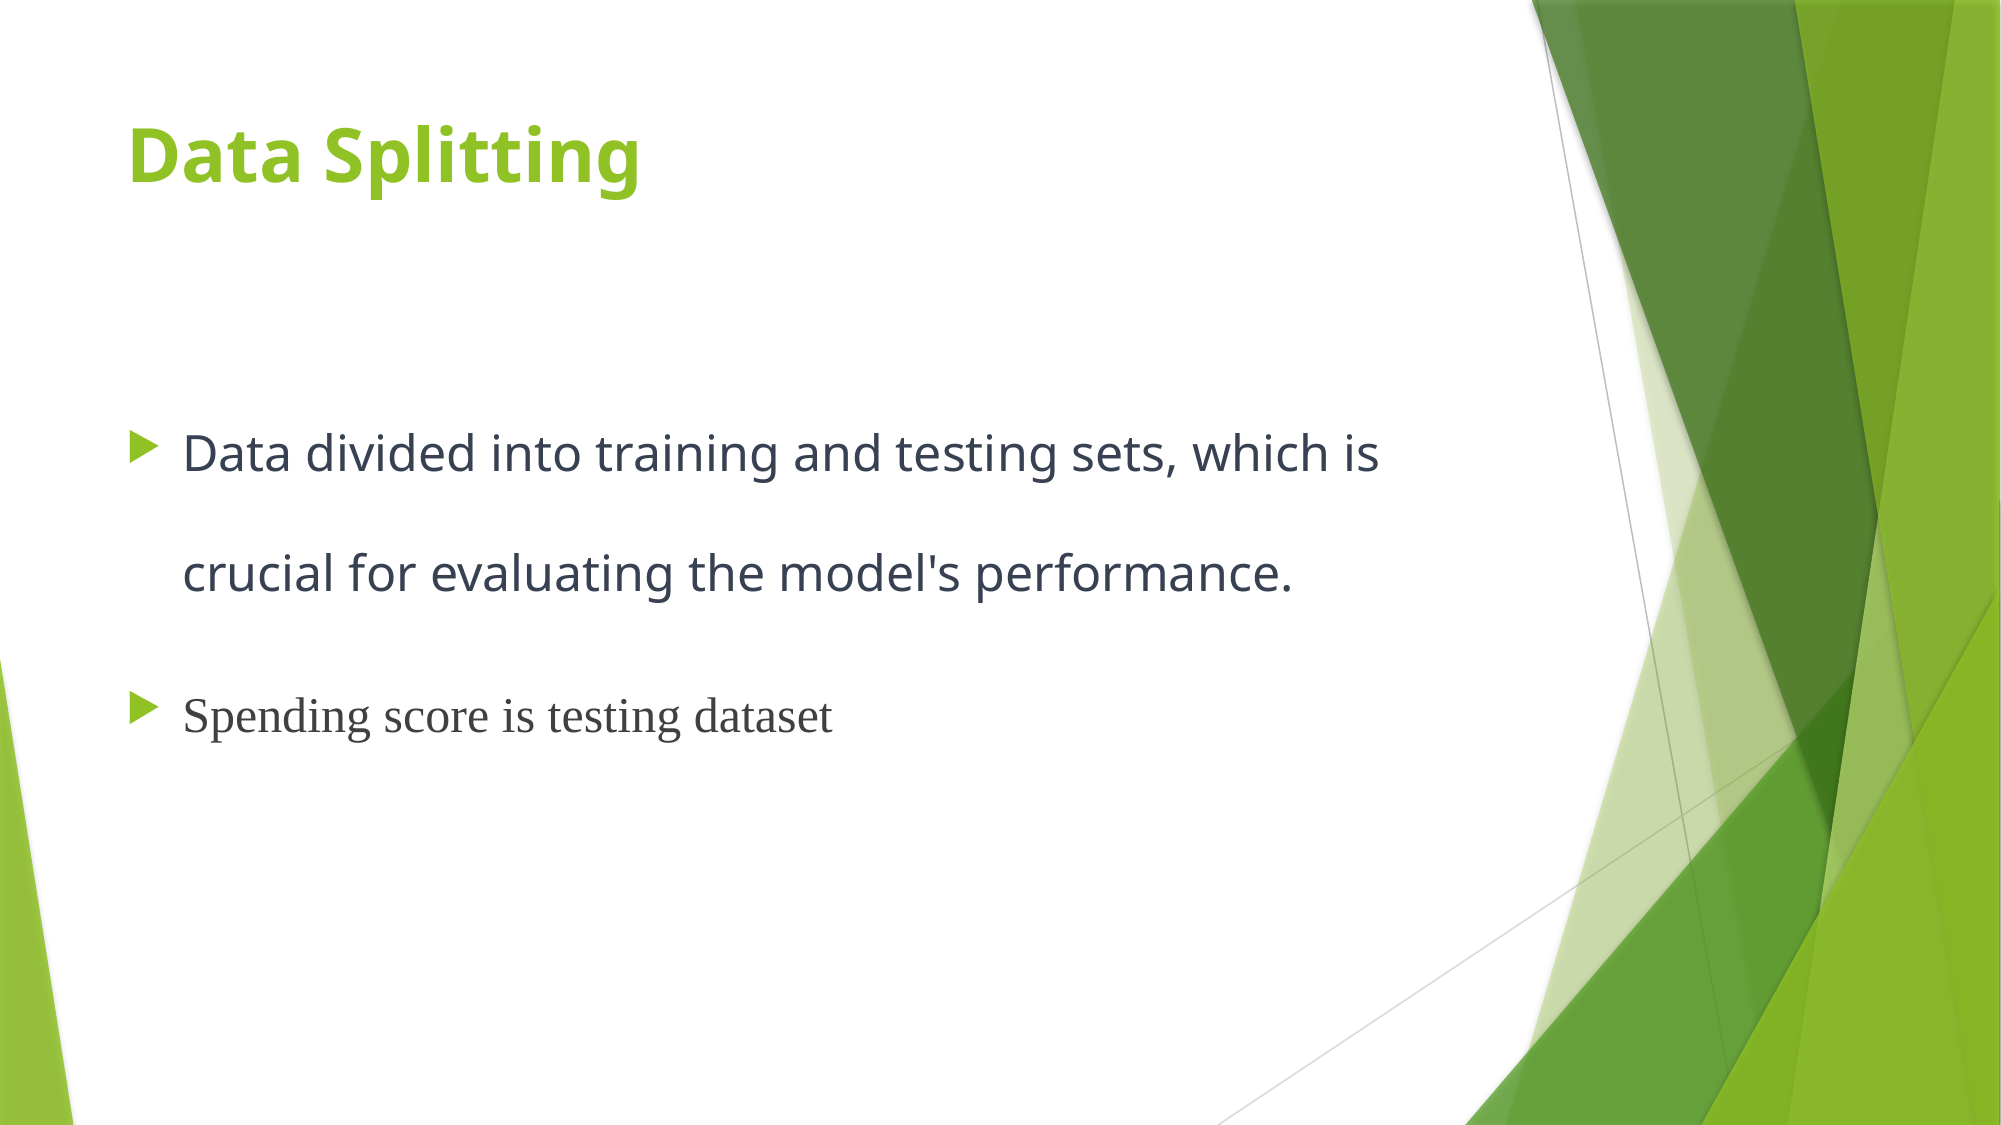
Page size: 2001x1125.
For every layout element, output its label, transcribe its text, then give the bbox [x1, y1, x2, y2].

title Data Splitting [111, 99, 1522, 317]
list Data divided into training and testing sets, which is crucial for evaluating the model's performance. Spending score is testing dataset [111, 354, 1522, 992]
